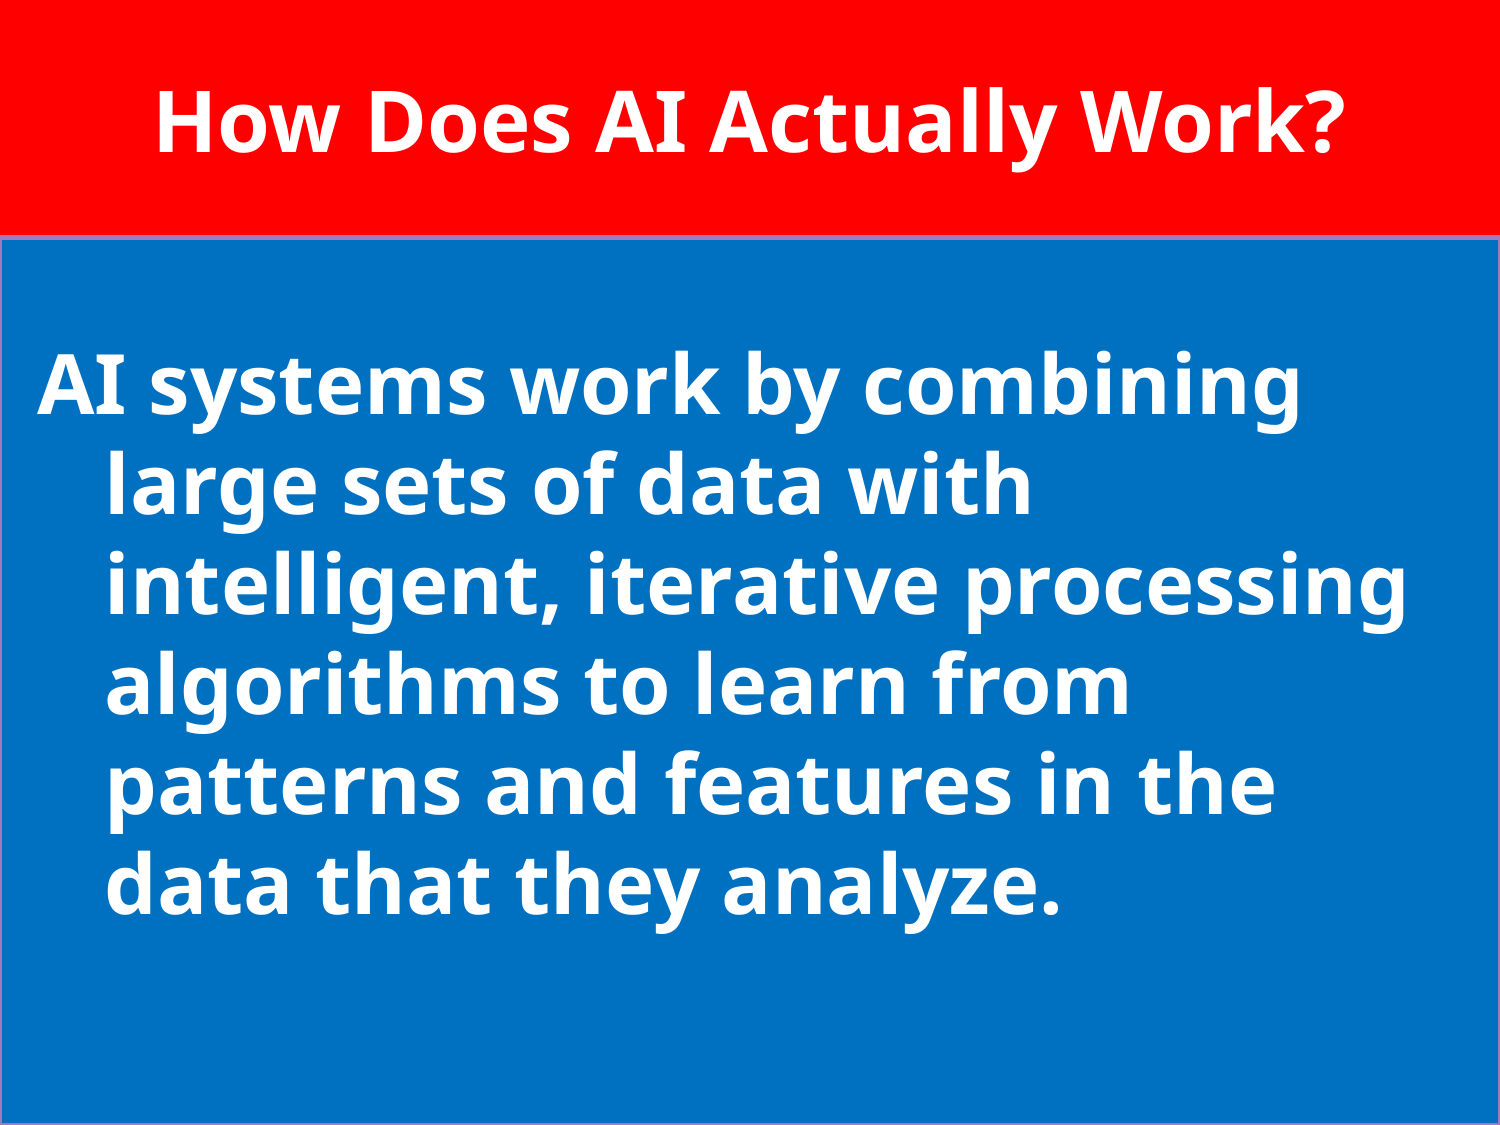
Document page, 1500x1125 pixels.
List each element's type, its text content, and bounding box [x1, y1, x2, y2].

title How Does AI Actually Work? [0, 0, 1500, 235]
list AI systems work by combining large sets of data with intelligent, iterative processing algorithms to learn from patterns and features in the data that they analyze. [0, 235, 1500, 1125]
